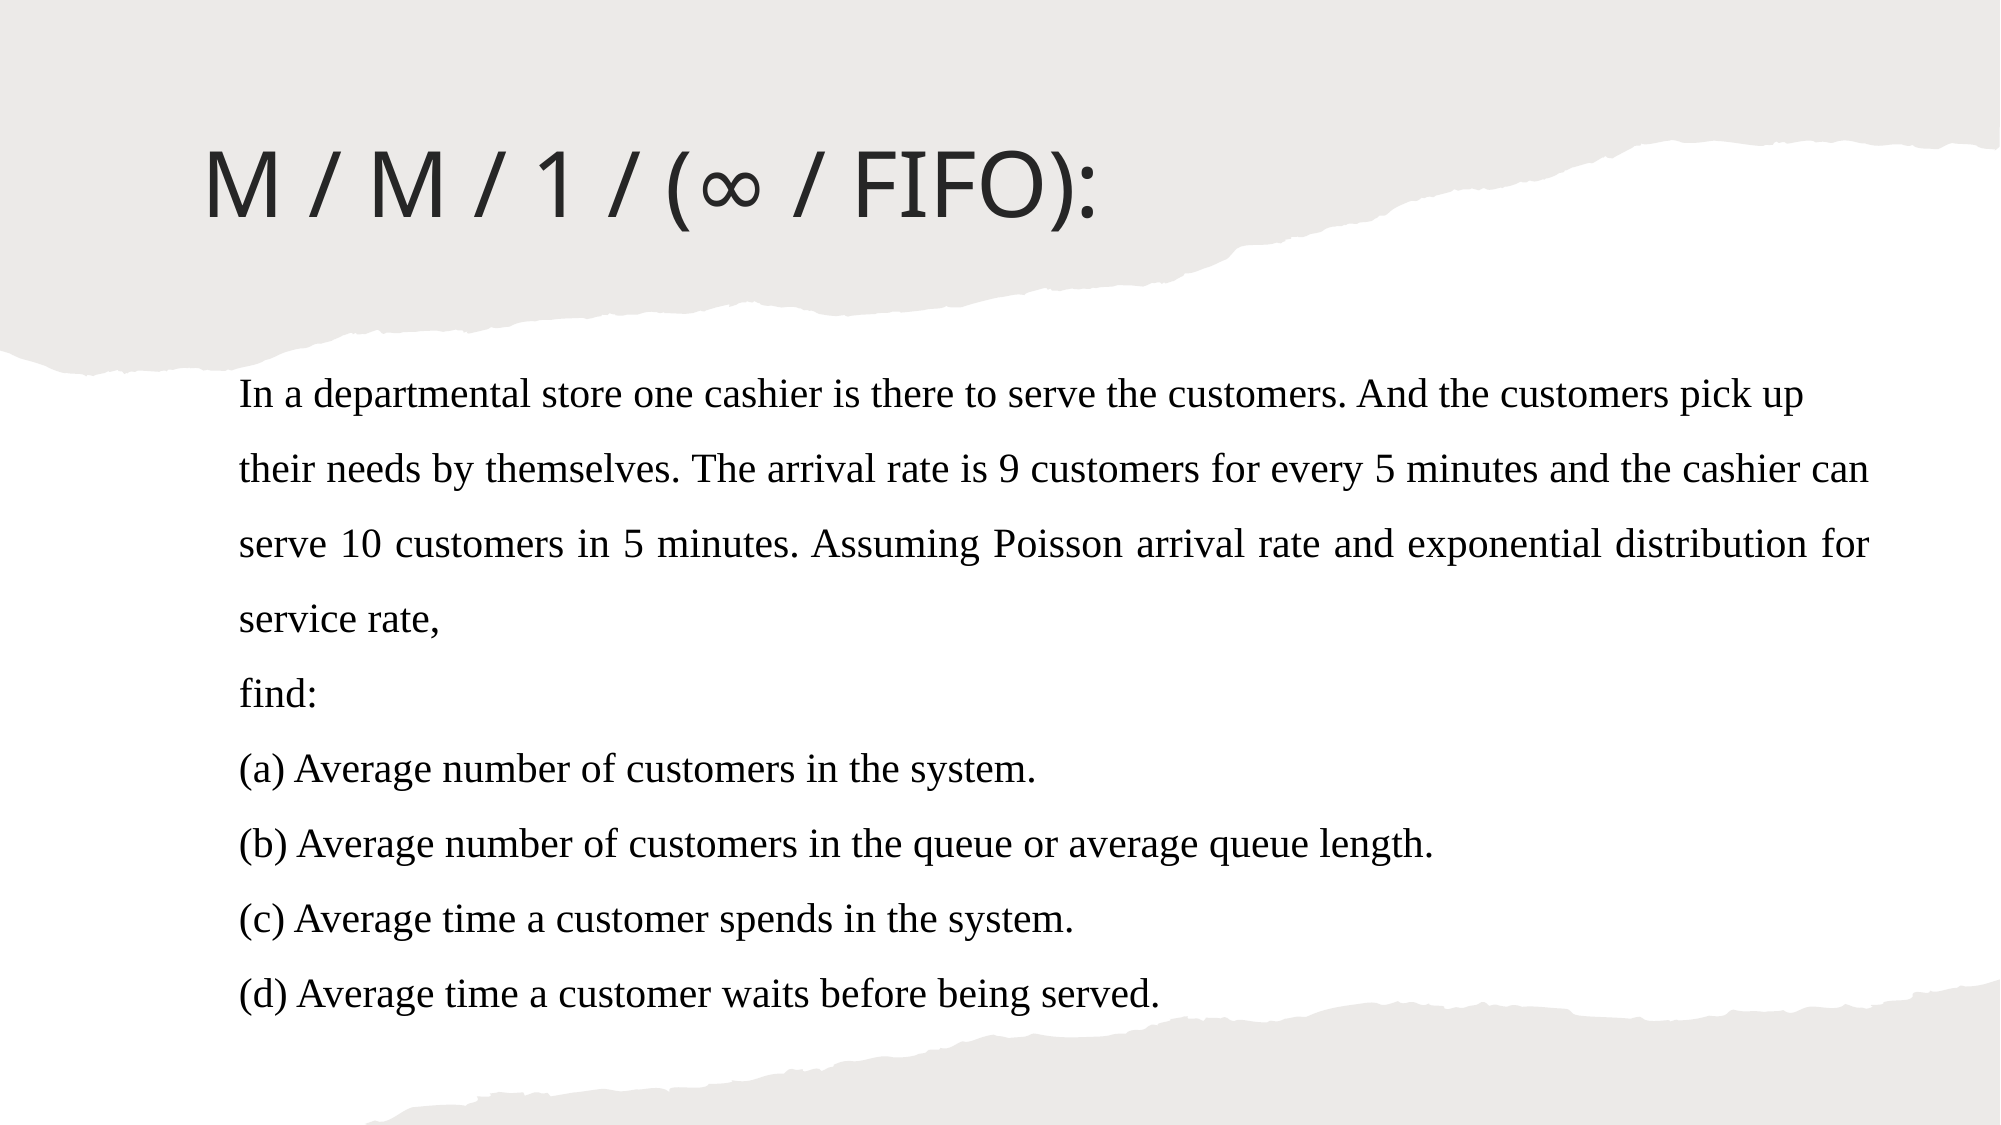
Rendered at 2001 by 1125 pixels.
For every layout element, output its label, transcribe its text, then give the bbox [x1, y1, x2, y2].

text_box [0, 0, 2000, 378]
text_box [362, 978, 2000, 1125]
title M / M / 1 / (∞ / FIFO): [186, 90, 1752, 285]
list In a departmental store one cashier is there to serve the customers. And the customers pick up their needs by themselves. The arrival rate is 9 customers for every 5 minutes and the cashier can serve 10 customers in 5 minutes. Assuming Poisson arrival rate and exponential distribution for service rate, find: (a) Average number of customers in the system. (b) Average number of customers in the queue or average queue length. (c) Average time a customer spends in the system. (d) Average time a customer waits before being served. [186, 407, 1887, 949]
text_box [0, 142, 2000, 1125]
